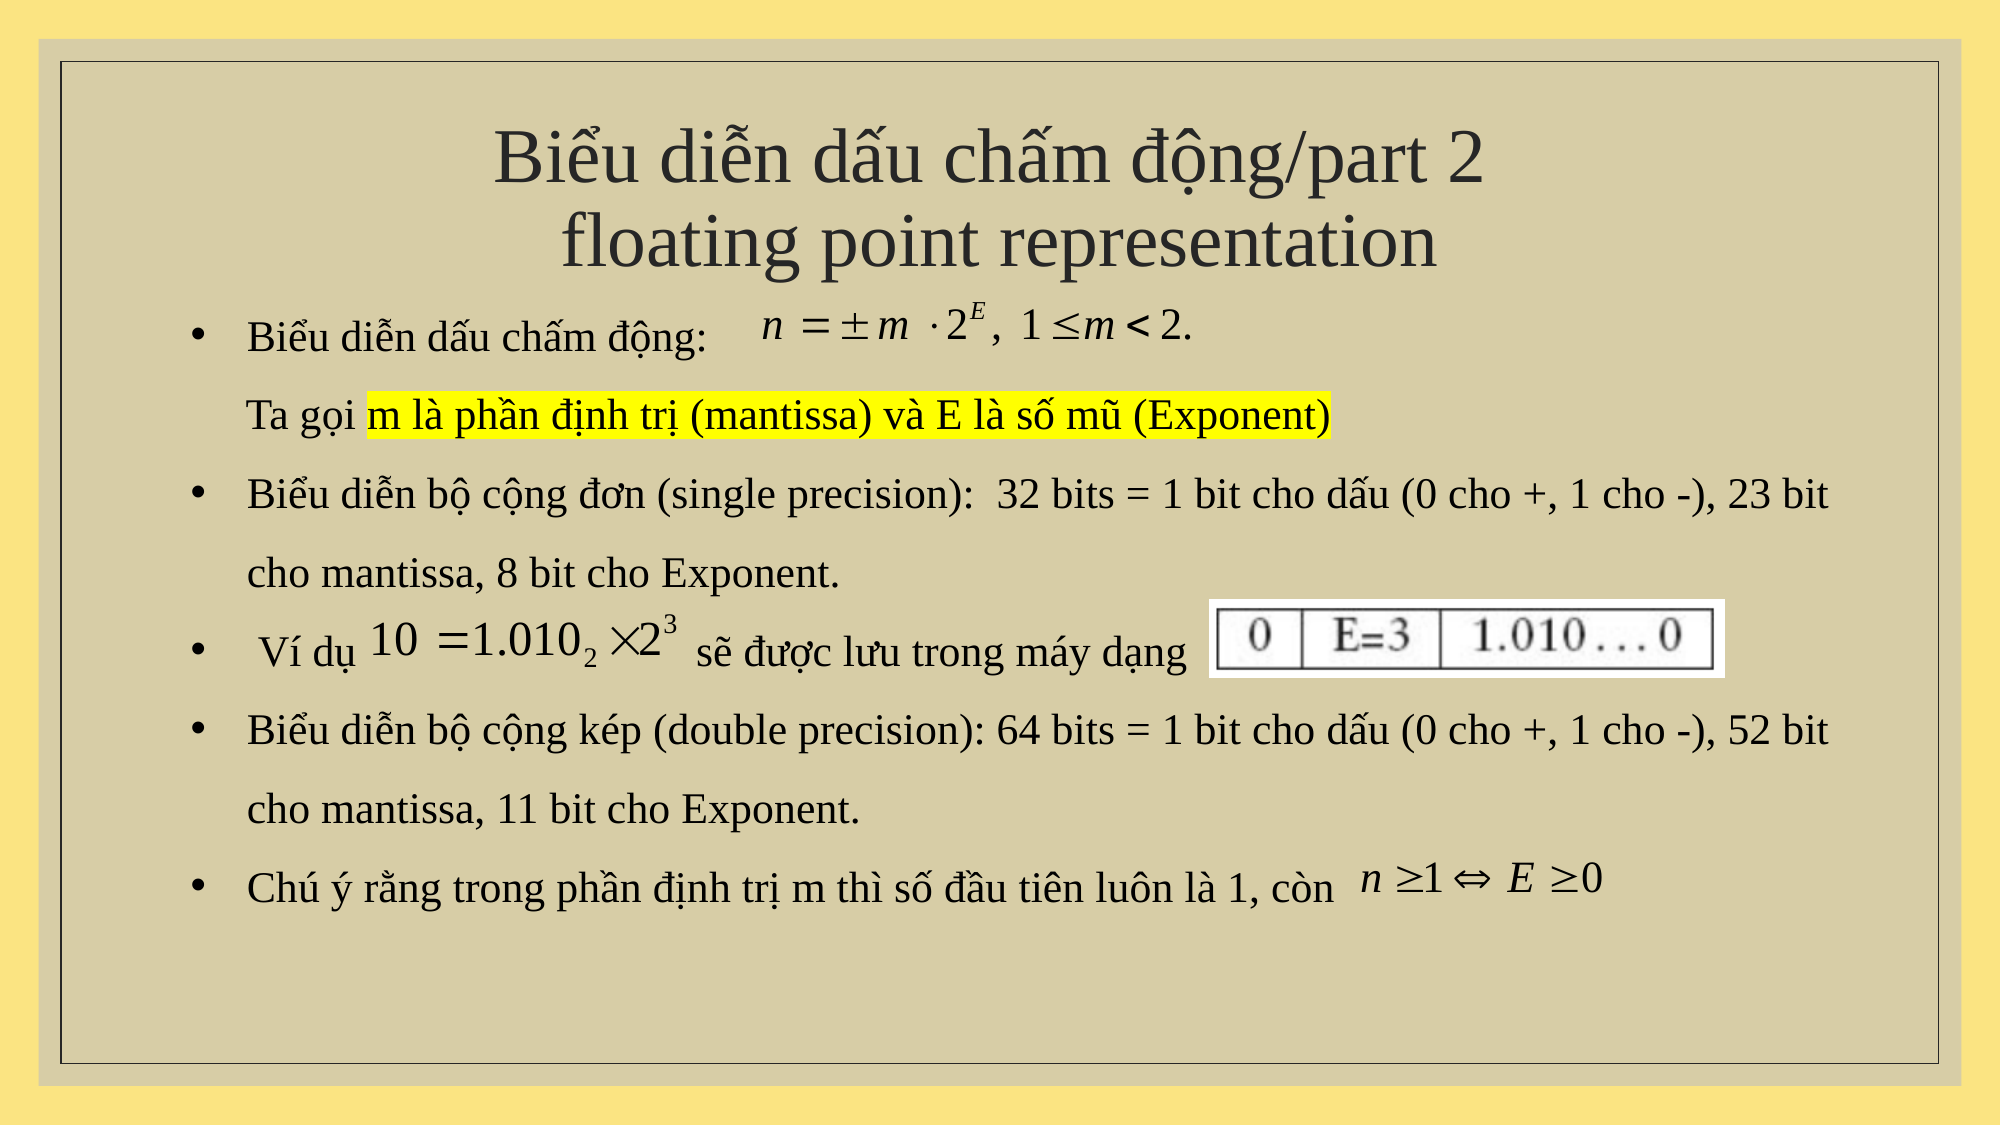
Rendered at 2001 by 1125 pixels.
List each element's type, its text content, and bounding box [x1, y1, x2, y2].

title Biểu diễn dấu chấm động/part 2 floating point representation [174, 107, 1825, 292]
list [174, 302, 1916, 1004]
text_box Biểu diễn dấu chấm động: Ta gọi m là phần định trị (mantissa) và E là số mũ (Exponent) Biểu diễn bộ cộng đơn (single precision): 32 bits = 1 bit cho dấu (0 cho +, 1 cho -), 23 bit cho mantissa, 8 bit cho Exponent. Ví dụ sẽ được lưu trong máy dạng Biểu diễn bộ cộng kép (double precision): 64 bits = 1 bit cho dấu (0 cho +, 1 cho -), 52 bit cho mantissa, 11 bit cho Exponent. Chú ý rằng trong phần định trị m thì số đầu tiên luôn là 1, còn [175, 273, 1867, 971]
picture [1353, 851, 1613, 912]
picture [754, 291, 1200, 360]
picture [1209, 599, 1725, 678]
picture [367, 602, 687, 681]
